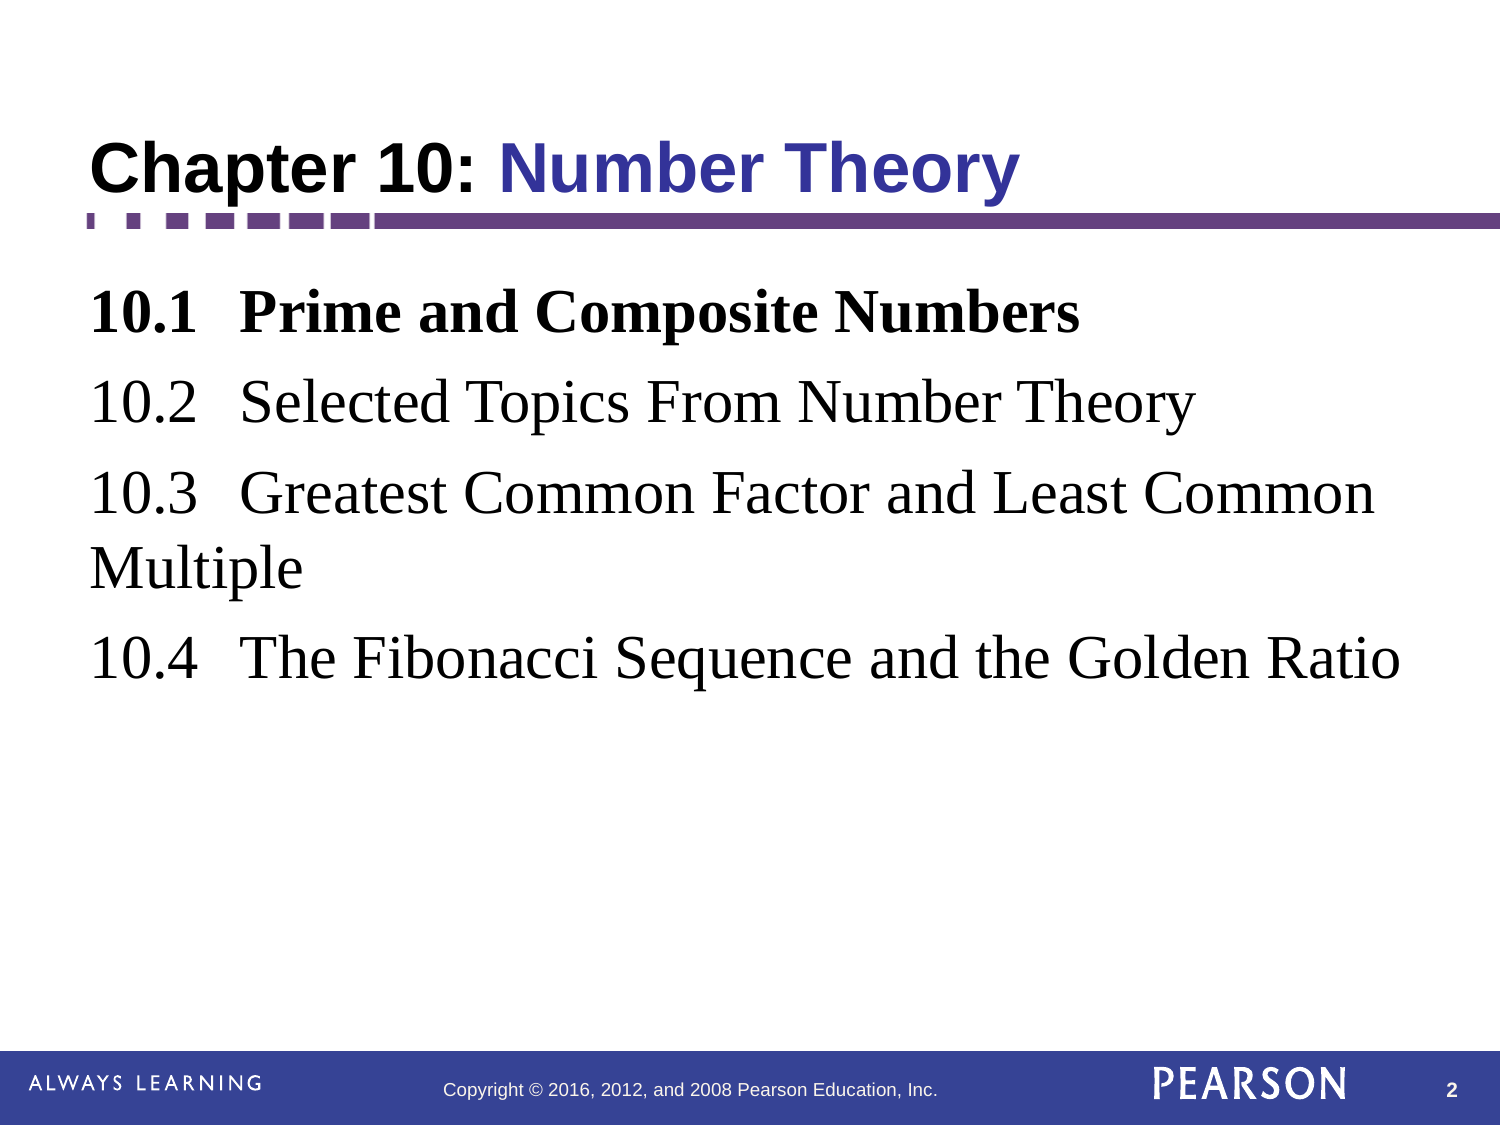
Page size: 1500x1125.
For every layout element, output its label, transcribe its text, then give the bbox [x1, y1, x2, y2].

text_box Chapter 10: Number Theory [74, 27, 1425, 215]
text_box 10.1 Prime and Composite Numbers 10.2 Selected Topics From Number Theory 10.3 Greatest Common Factor and Least Common Multiple 10.4 The Fibonacci Sequence and the Golden Ratio [74, 262, 1425, 1005]
picture [60, 213, 1500, 229]
